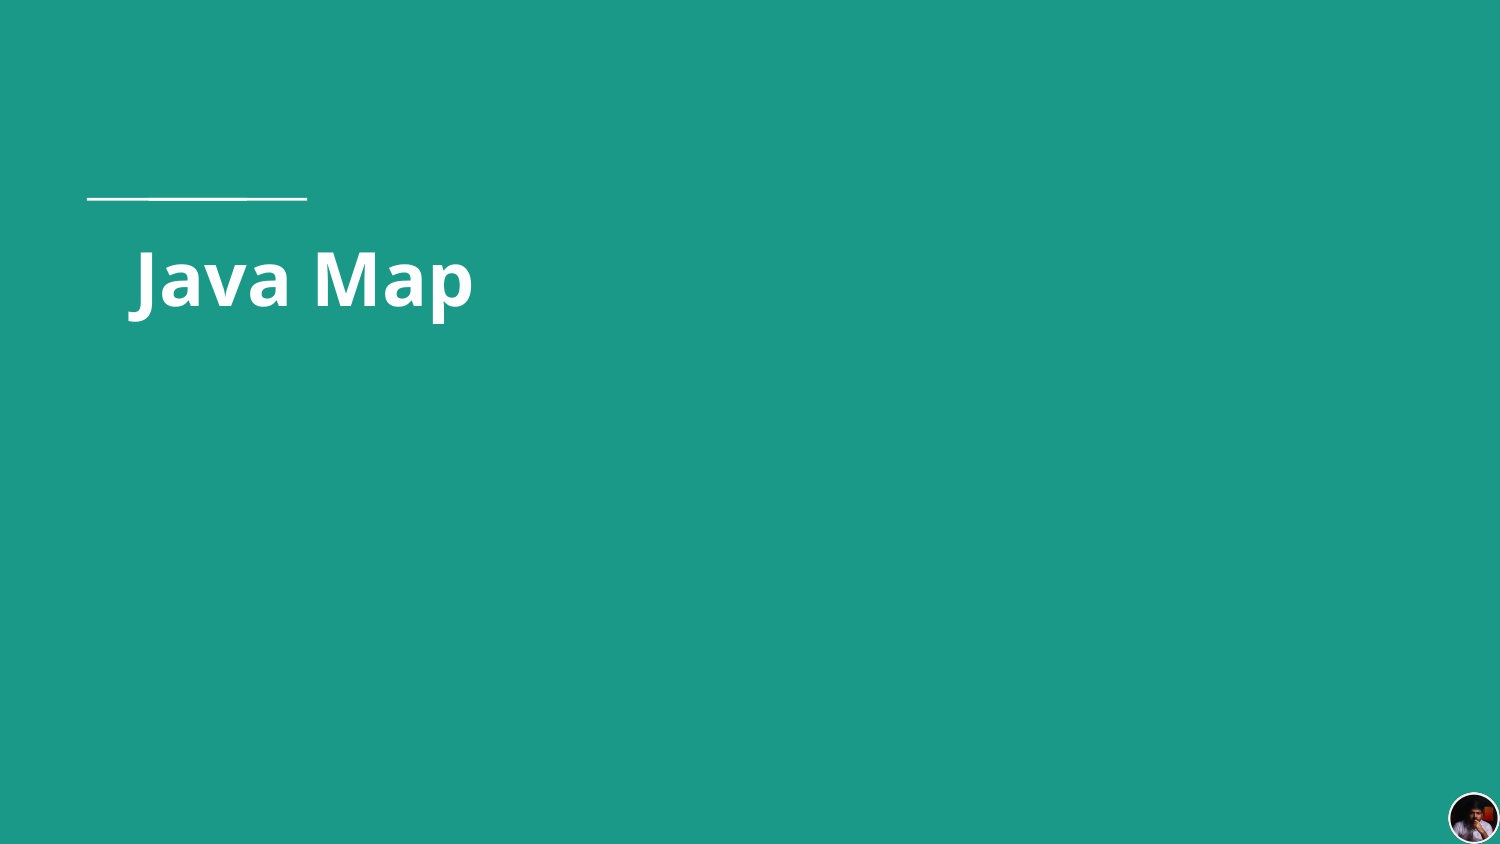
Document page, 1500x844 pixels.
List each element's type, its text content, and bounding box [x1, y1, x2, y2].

title Java Map [119, 216, 1381, 466]
picture [1448, 792, 1500, 844]
